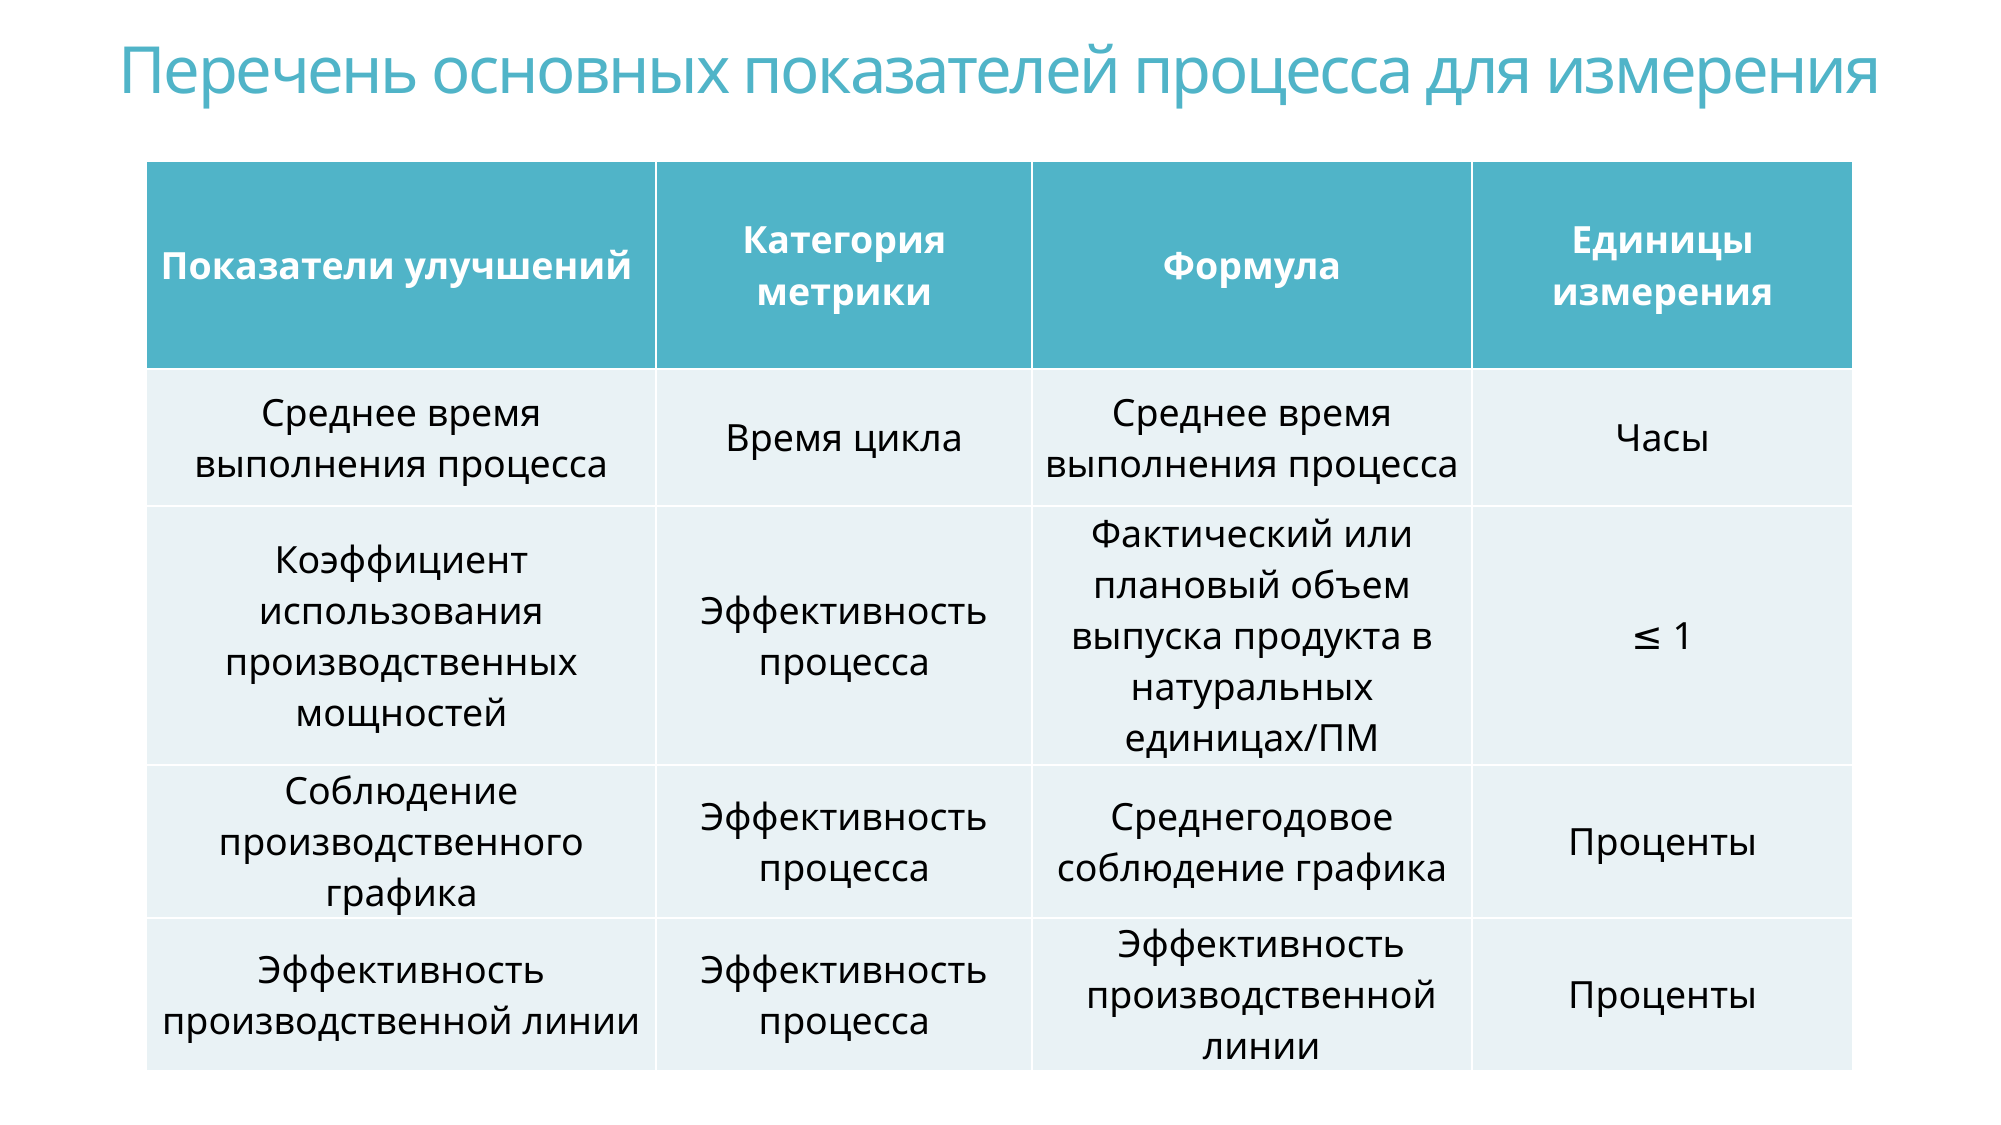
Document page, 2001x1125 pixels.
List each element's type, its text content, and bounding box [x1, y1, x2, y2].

table_cell Часы [1473, 370, 1852, 505]
table_cell Соблюдение производственного графика [147, 766, 655, 917]
table_cell Эффективность процесса [657, 766, 1031, 917]
table_header Показатели улучшений [147, 162, 655, 368]
table_cell Среднее время выполнения процесса [1033, 370, 1471, 505]
table_cell Коэффициент использования производственных мощностей [147, 507, 655, 764]
table_header Единицы измерения [1473, 162, 1852, 368]
title Перечень основных показателей процесса для измерения [81, 12, 1919, 135]
table_cell Эффективность производственной линии [1033, 919, 1471, 1070]
table_cell Эффективность процесса [657, 507, 1031, 764]
table_cell ≤ 1 [1473, 507, 1852, 764]
table_cell Время цикла [657, 370, 1031, 505]
table_header Формула [1033, 162, 1471, 368]
table_cell Проценты [1473, 919, 1852, 1070]
table_cell Фактический или плановый объем выпуска продукта в натуральных единицах/ПМ [1033, 507, 1471, 764]
table_cell Эффективность процесса [657, 919, 1031, 1070]
table_header Категория метрики [657, 162, 1031, 368]
table_cell Среднее время выполнения процесса [147, 370, 655, 505]
table_cell Эффективность производственной линии [147, 919, 655, 1070]
table_cell Проценты [1473, 766, 1852, 917]
table_cell Среднегодовое соблюдение графика [1033, 766, 1471, 917]
